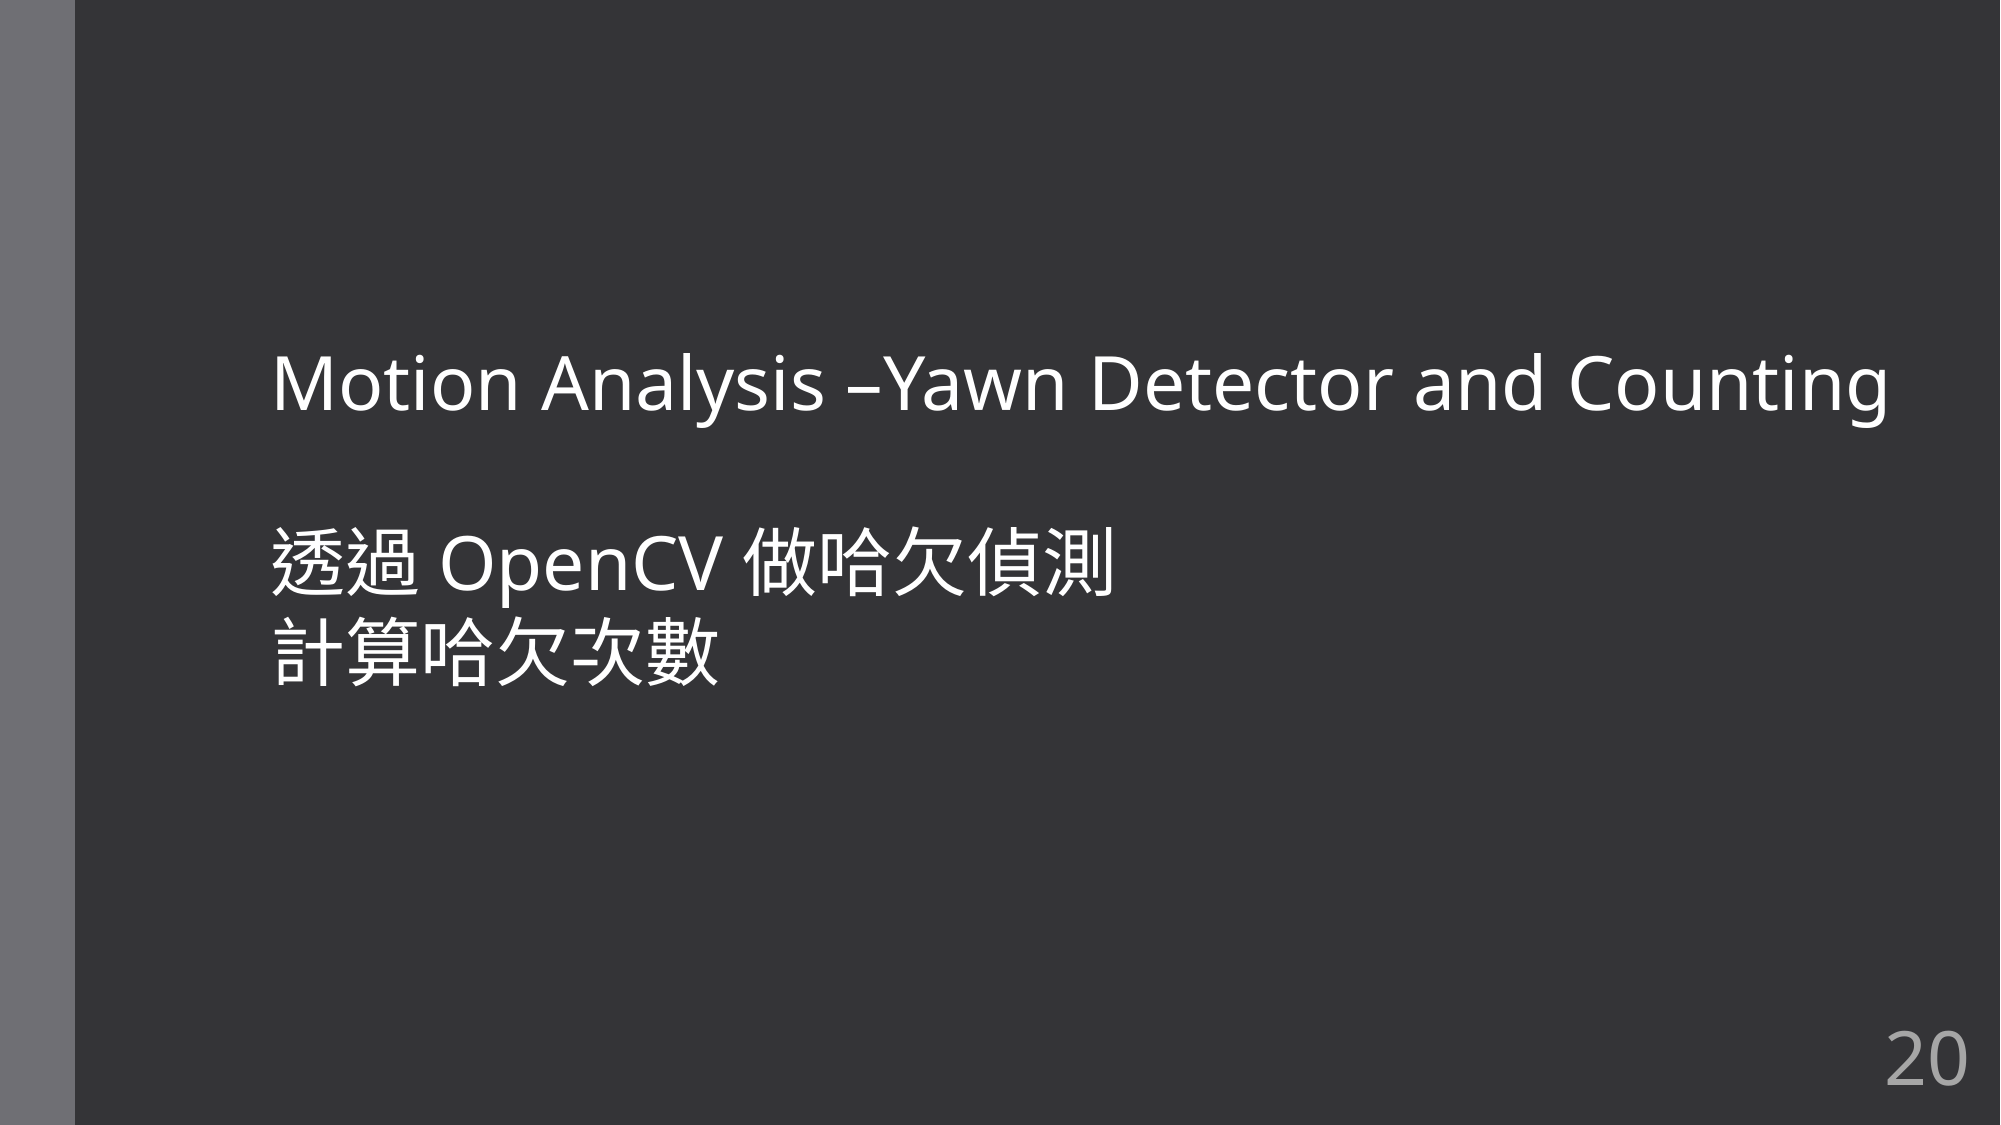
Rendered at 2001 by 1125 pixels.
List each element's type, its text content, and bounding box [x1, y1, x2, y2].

text_box Motion Analysis –Yawn Detector and Counting 透過OpenCV做哈欠偵測 計算哈欠次數 [255, 327, 1908, 793]
slide_number 20 [1852, 1012, 2000, 1110]
